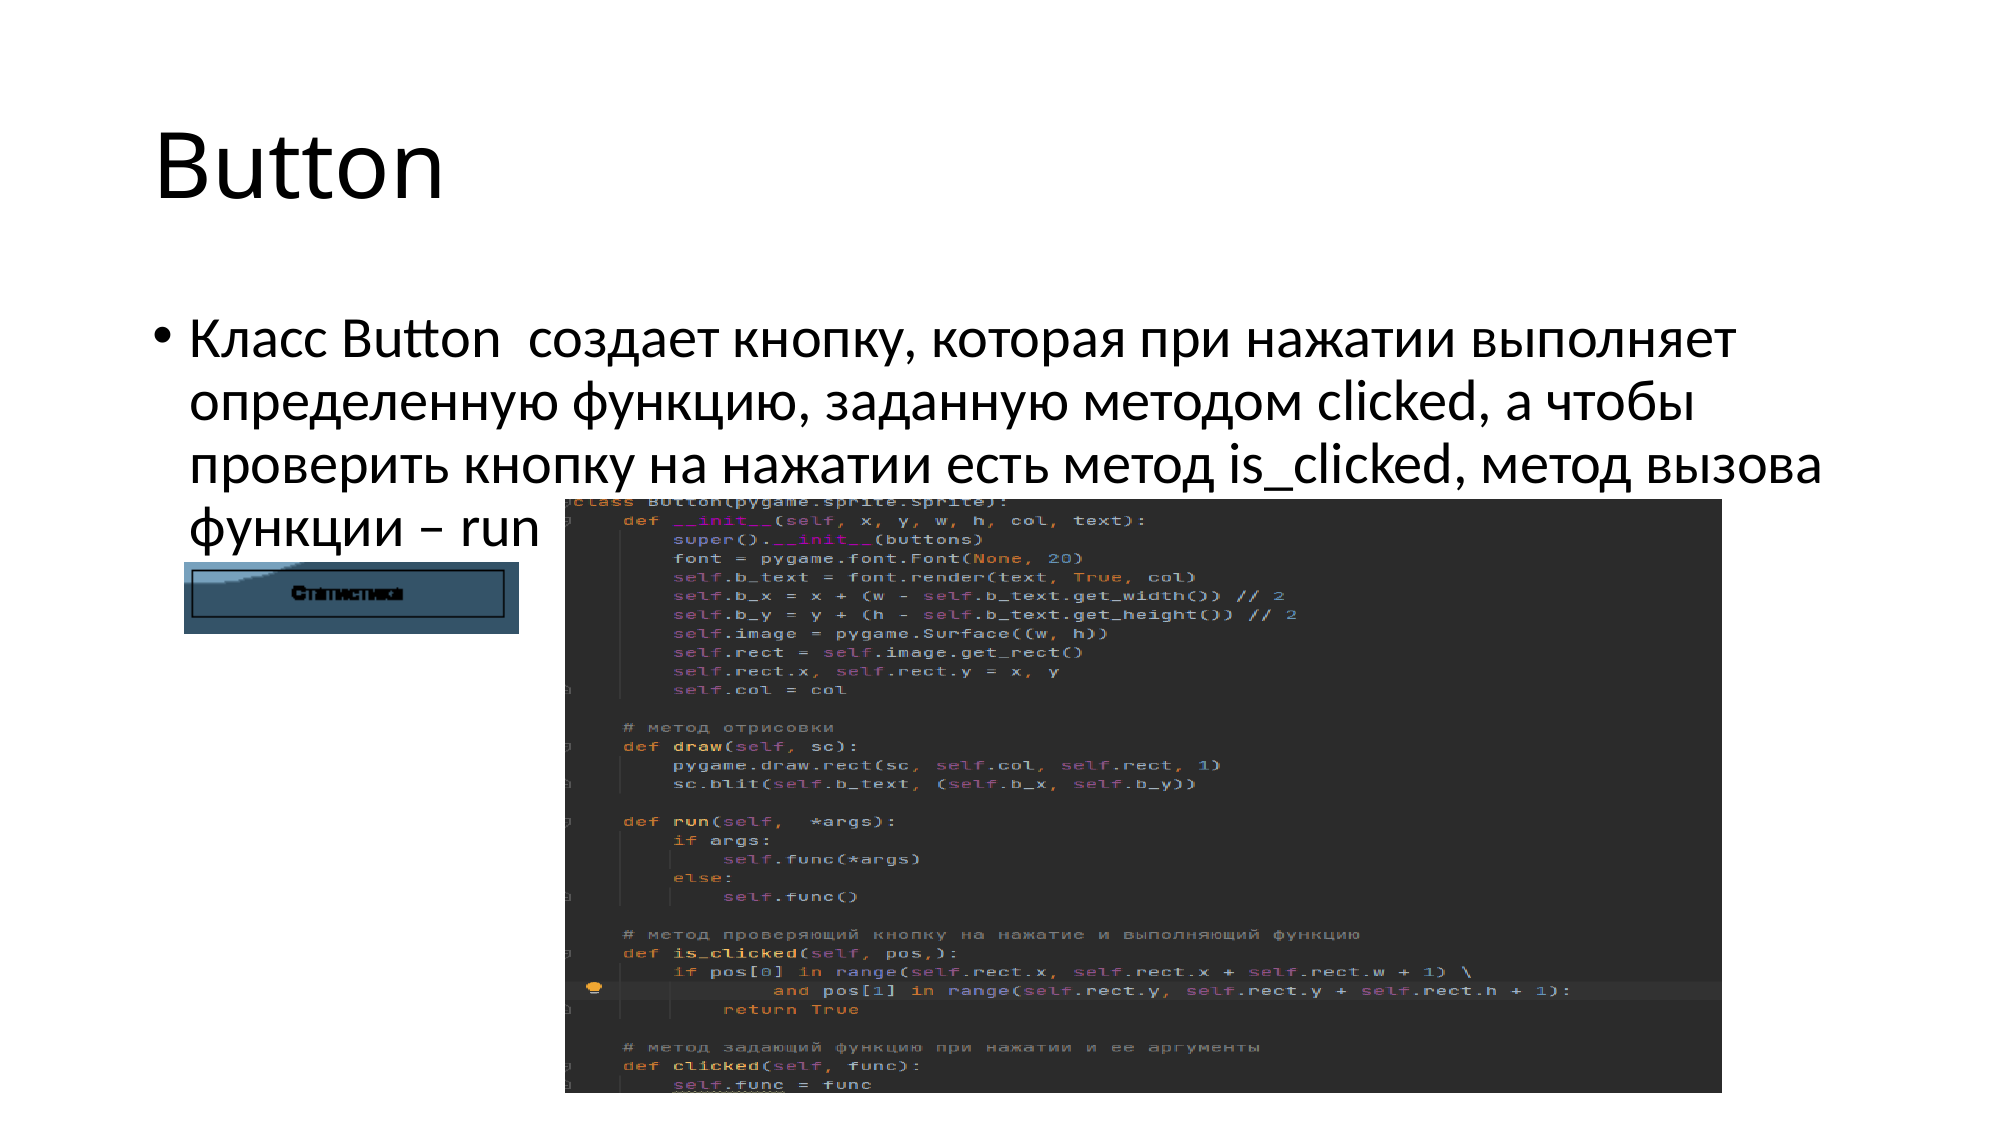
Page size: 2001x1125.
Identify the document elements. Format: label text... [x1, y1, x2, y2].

title Button [137, 59, 1863, 278]
picture [184, 562, 519, 634]
list Класс Button создает кнопку, которая при нажатии выполняет определенную функцию, заданную методом clicked, а чтобы проверить кнопку на нажатии есть метод is_clicked, метод вызова функции – run [137, 299, 1863, 1014]
picture [565, 499, 1722, 1093]
